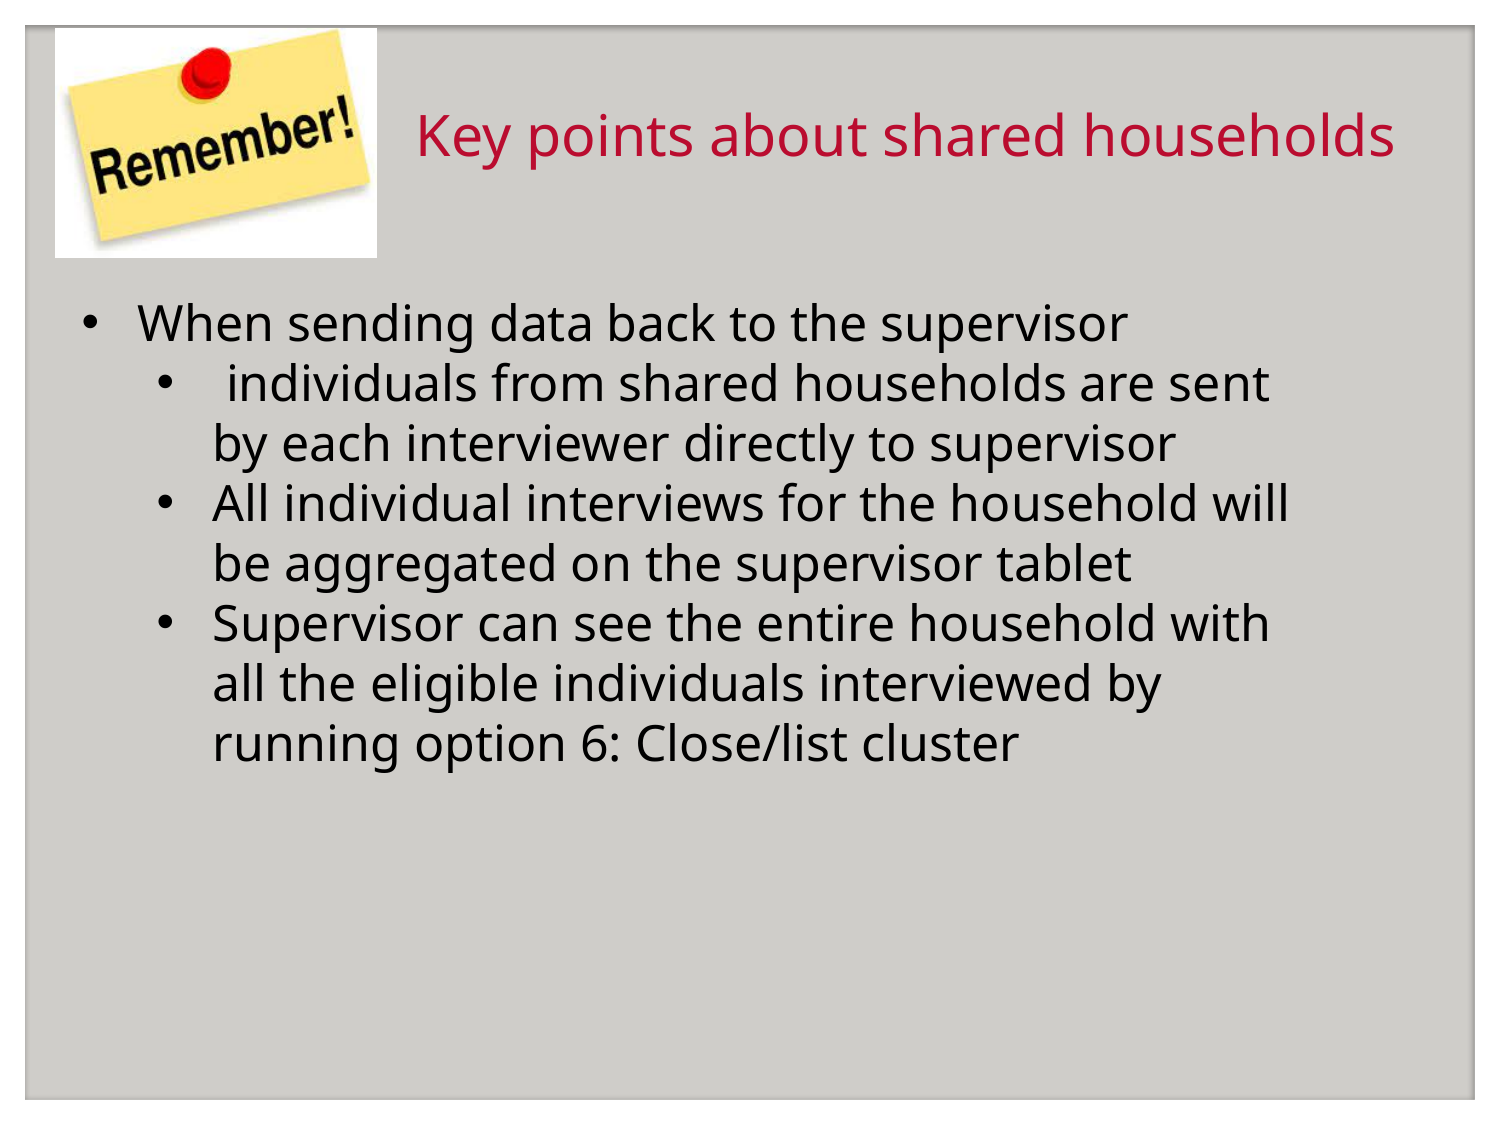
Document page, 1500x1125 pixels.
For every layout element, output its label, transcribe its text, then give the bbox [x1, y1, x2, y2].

text_box When sending data back to the supervisor individuals from shared households are sent by each interviewer directly to supervisor All individual interviews for the household will be aggregated on the supervisor tablet Supervisor can see the entire household with all the eligible individuals interviewed by running option 6: Close/list cluster [66, 283, 1338, 884]
picture [55, 28, 377, 258]
title Key points about shared households [399, 75, 1413, 175]
